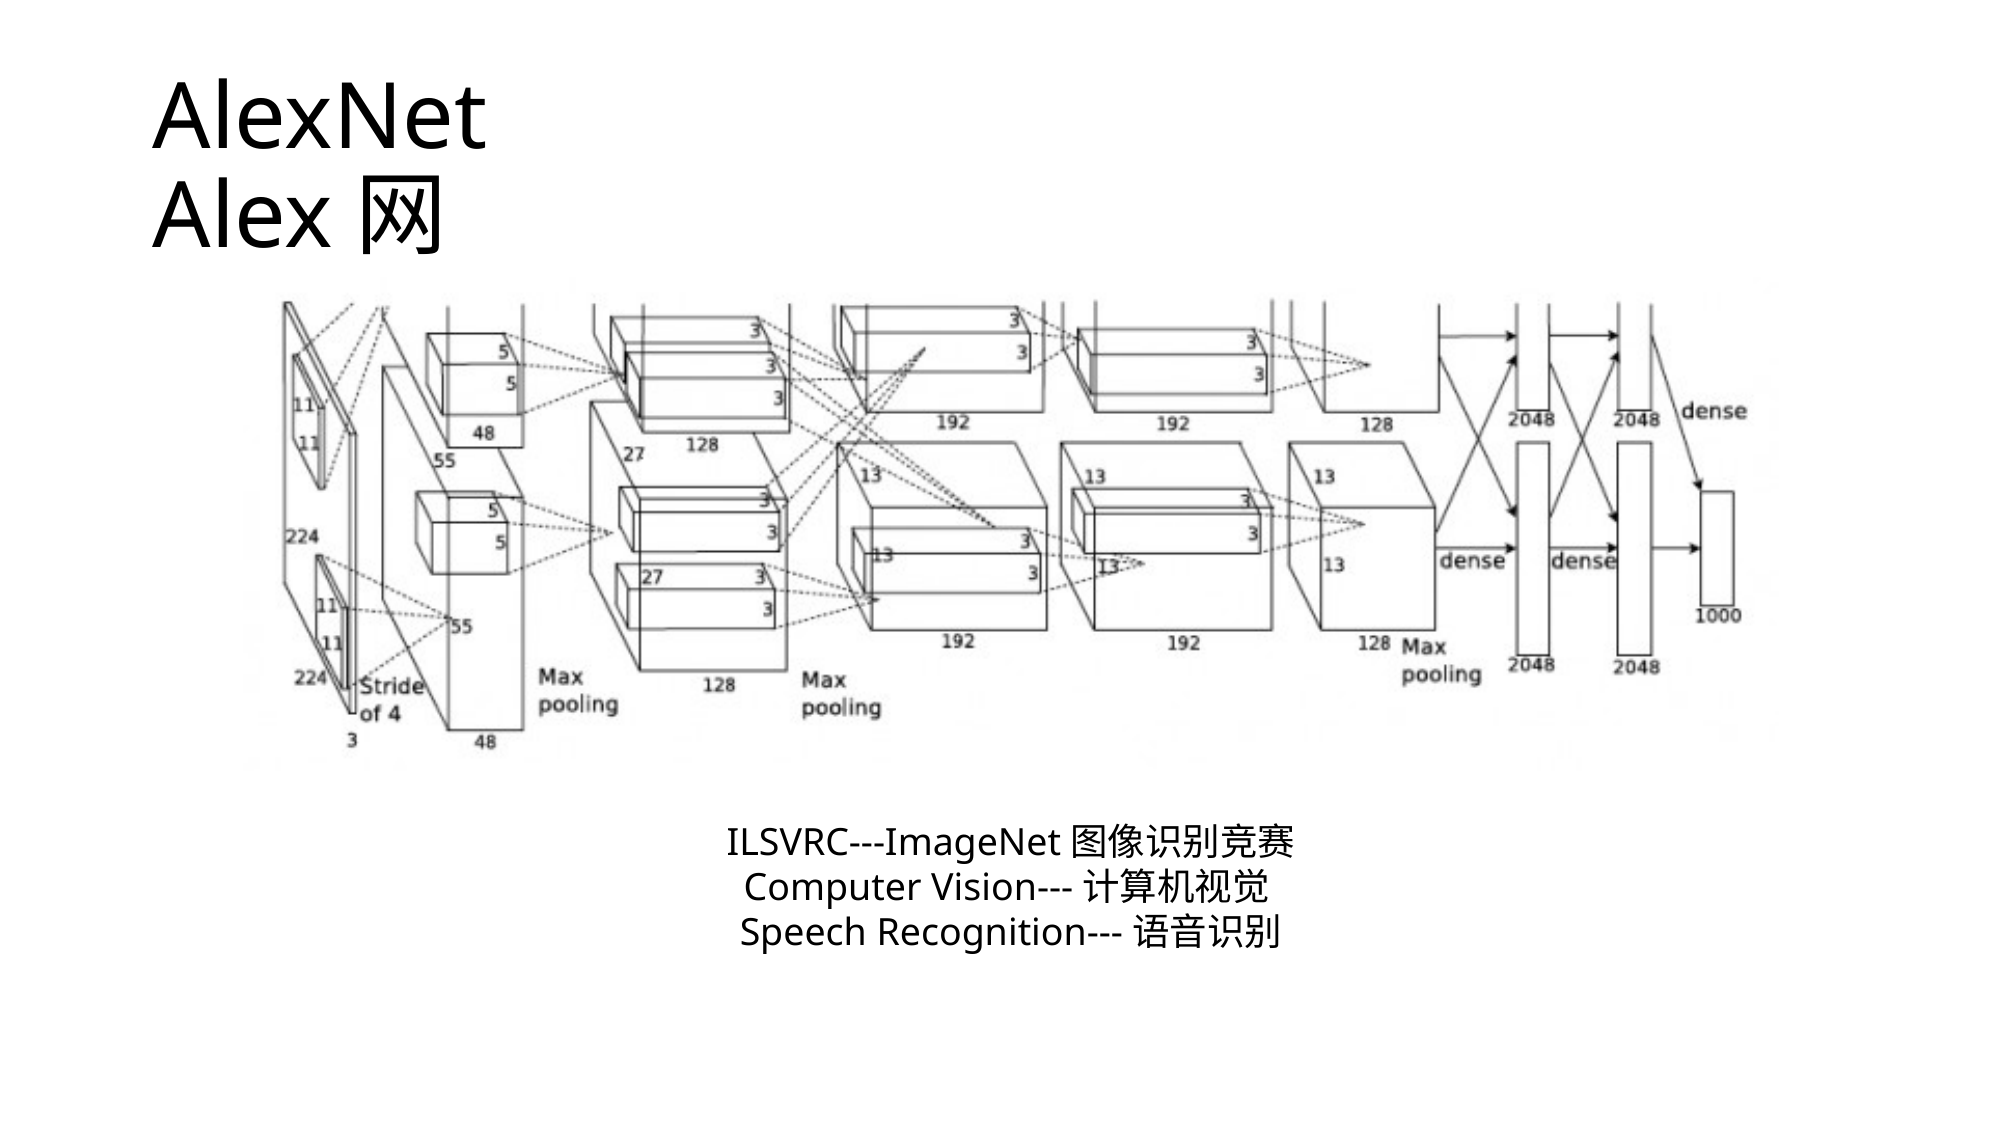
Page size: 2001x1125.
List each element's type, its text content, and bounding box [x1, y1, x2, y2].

picture [243, 277, 1779, 771]
title AlexNet Alex网 [137, 59, 1863, 278]
text_box ILSVRC---ImageNet图像识别竞赛 Computer Vision---计算机视觉 Speech Recognition---语音识别 [588, 810, 1435, 1051]
list [137, 299, 1863, 1014]
